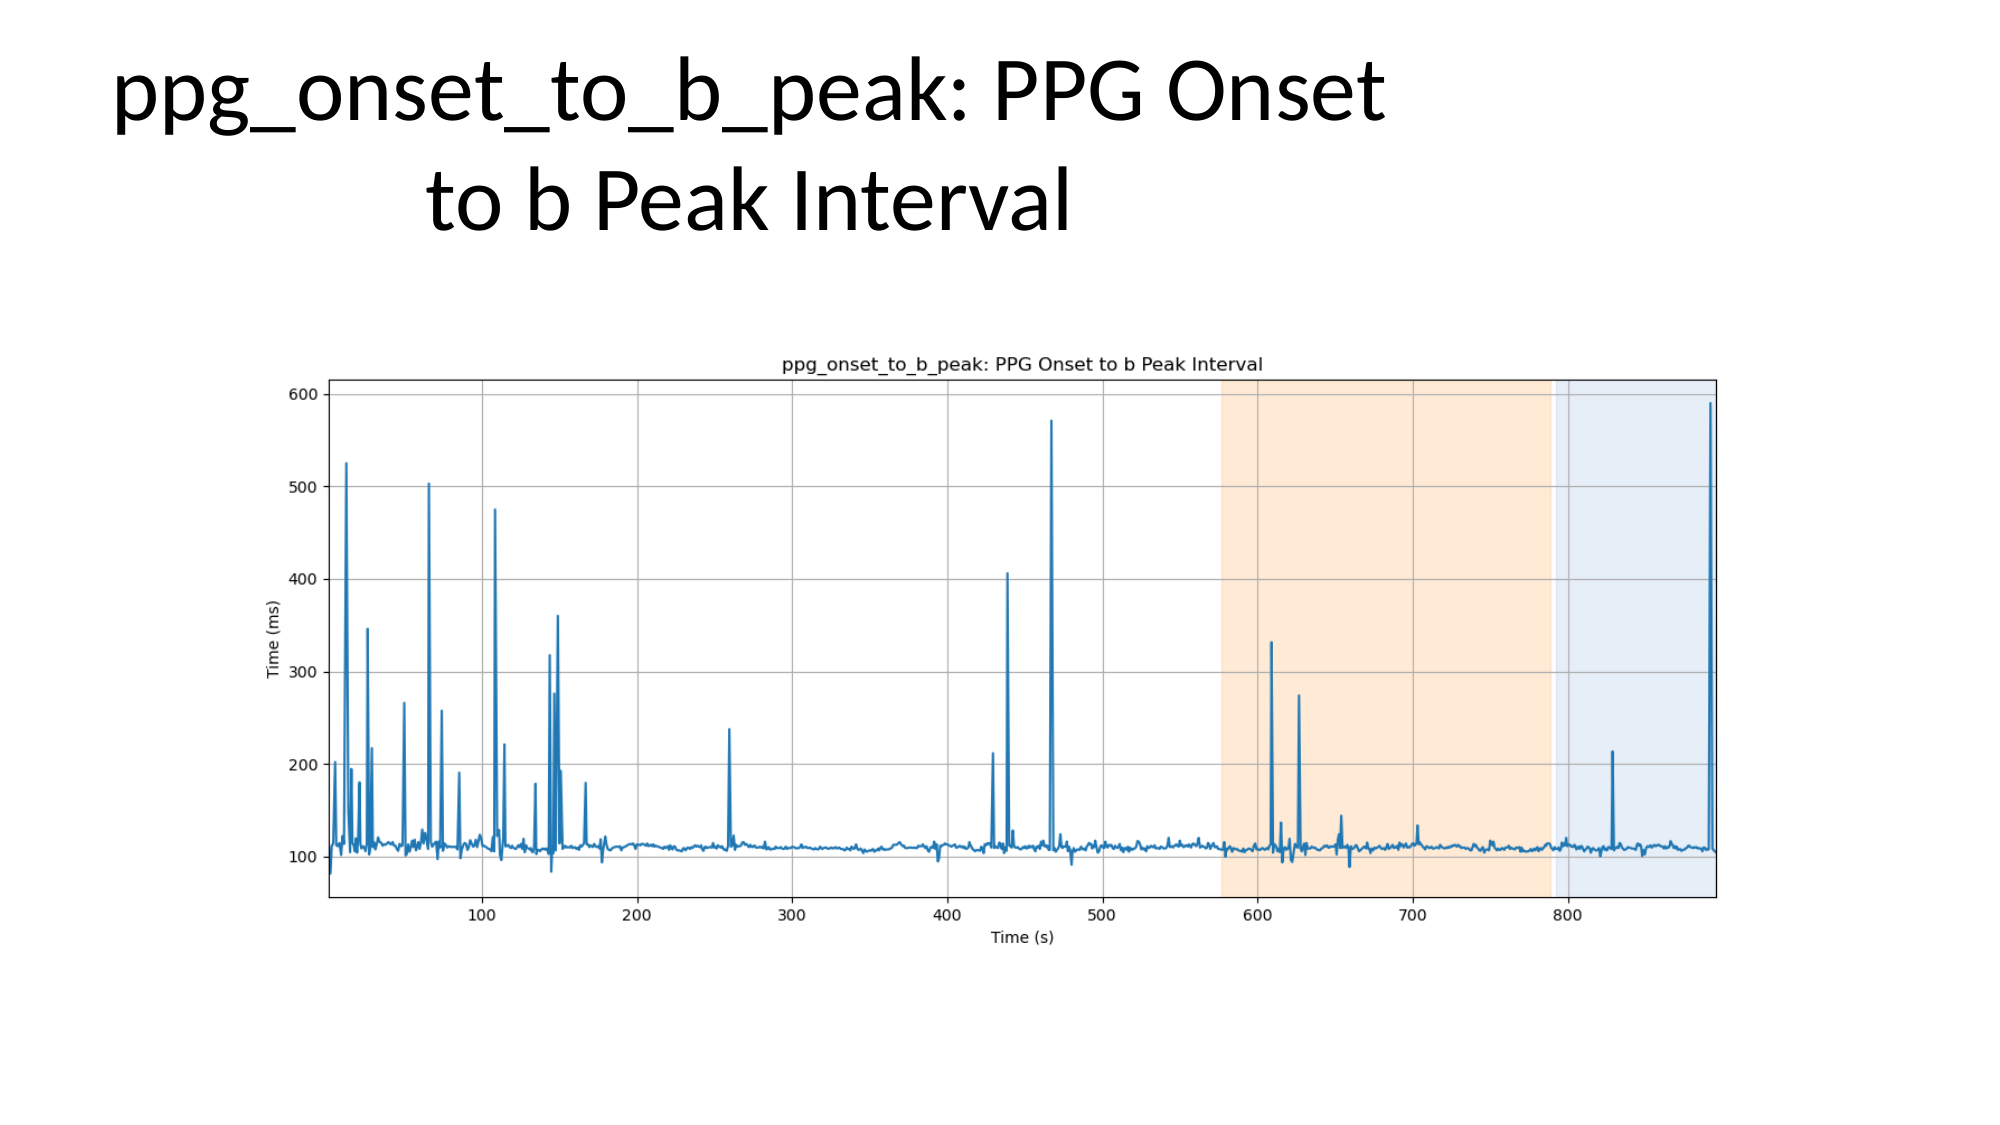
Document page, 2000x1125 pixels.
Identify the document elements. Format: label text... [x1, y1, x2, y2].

picture [104, 299, 1895, 972]
title ppg_onset_to_b_peak: PPG Onset to b Peak Interval [75, 45, 1425, 233]
